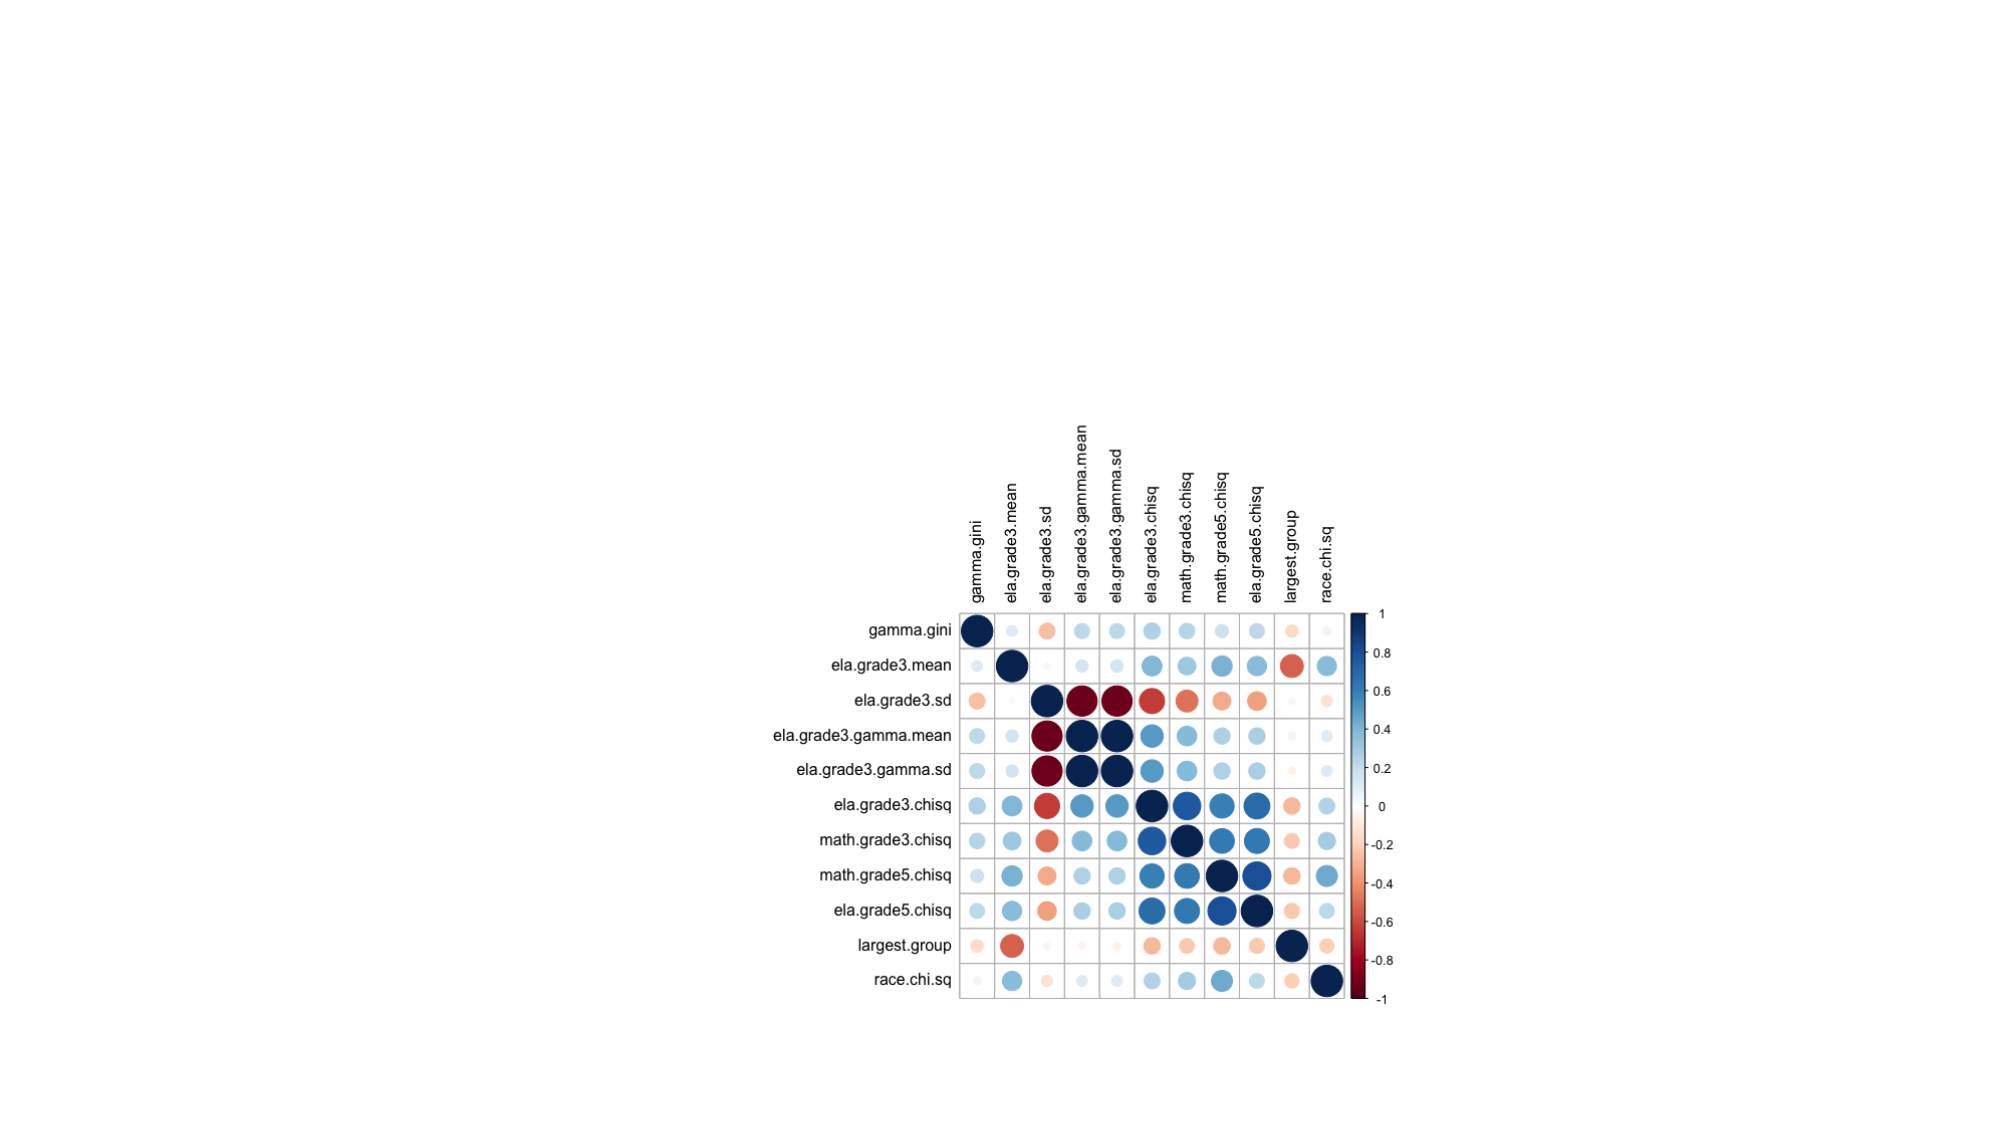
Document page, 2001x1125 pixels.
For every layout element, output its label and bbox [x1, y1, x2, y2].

list [498, 299, 1502, 1014]
